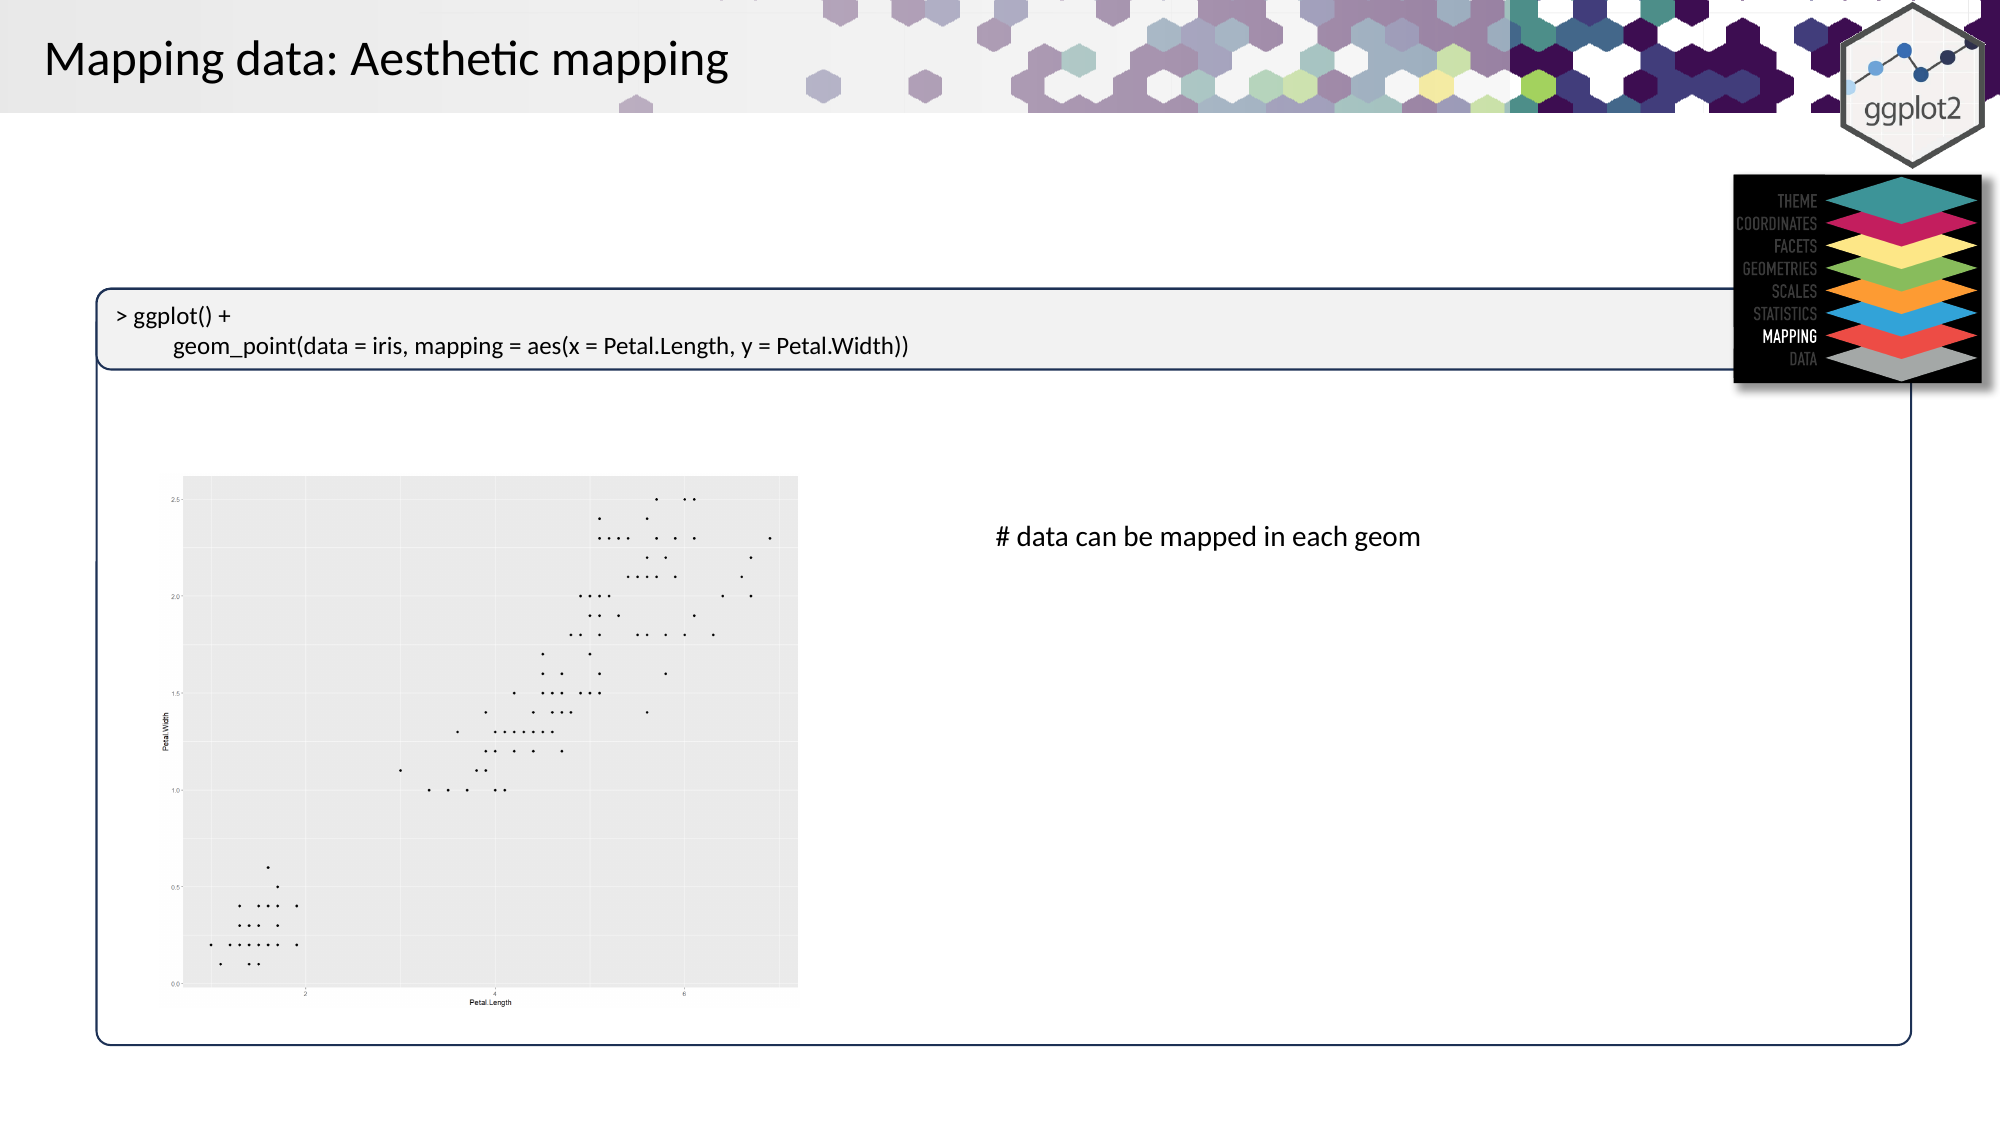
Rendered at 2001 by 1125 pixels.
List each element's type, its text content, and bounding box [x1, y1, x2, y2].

text_box Mapping data: Aesthetic mapping [29, 17, 419, 93]
text_box [95, 360, 1913, 1047]
text_box # data can be mapped in each geom [980, 510, 1609, 561]
text_box [0, 0, 419, 113]
picture [158, 473, 800, 1008]
text_box > ggplot() + geom_point(data = iris, mapping = aes(x = Petal.Length, y = Petal.Width)) [95, 287, 1731, 371]
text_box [1751, 0, 2000, 180]
picture [419, 0, 1751, 113]
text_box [1733, 174, 1982, 384]
